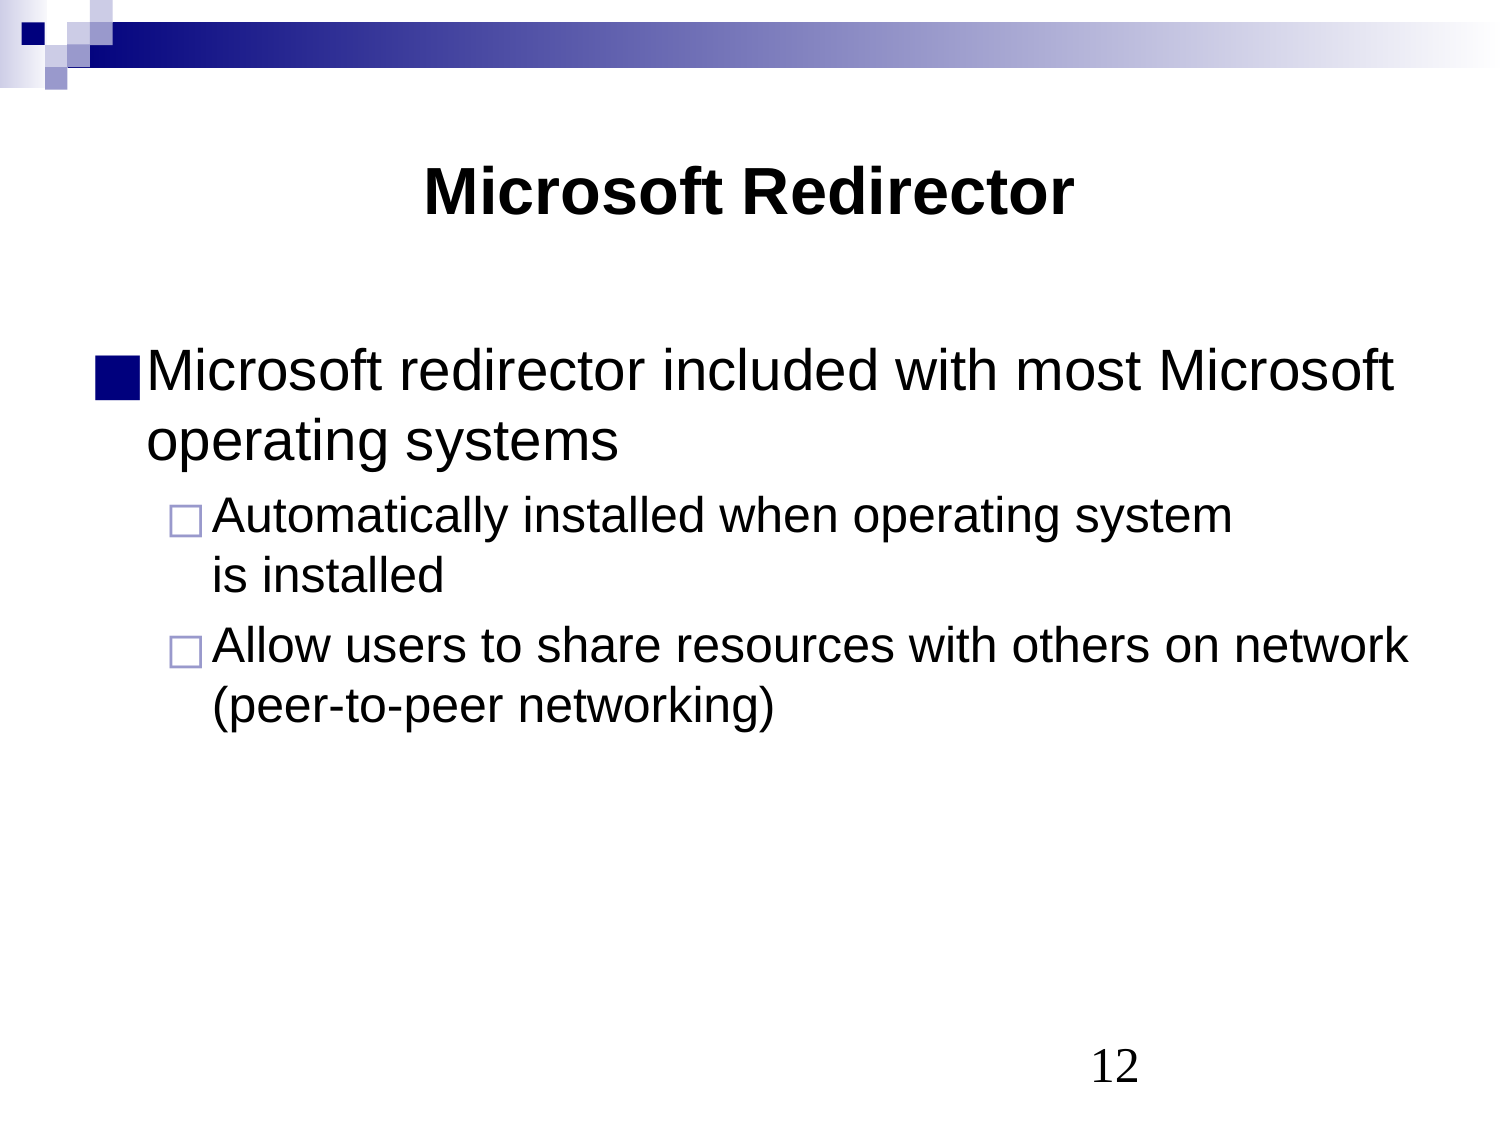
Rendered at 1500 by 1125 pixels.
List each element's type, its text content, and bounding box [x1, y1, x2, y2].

title Microsoft Redirector [75, 75, 1425, 300]
list Microsoft redirector included with most Microsoft operating systems Automatically installed when operating system is installed Allow users to share resources with others on network (peer-to-peer networking) [75, 324, 1425, 963]
slide_number ‹#› [1074, 1025, 1425, 1100]
